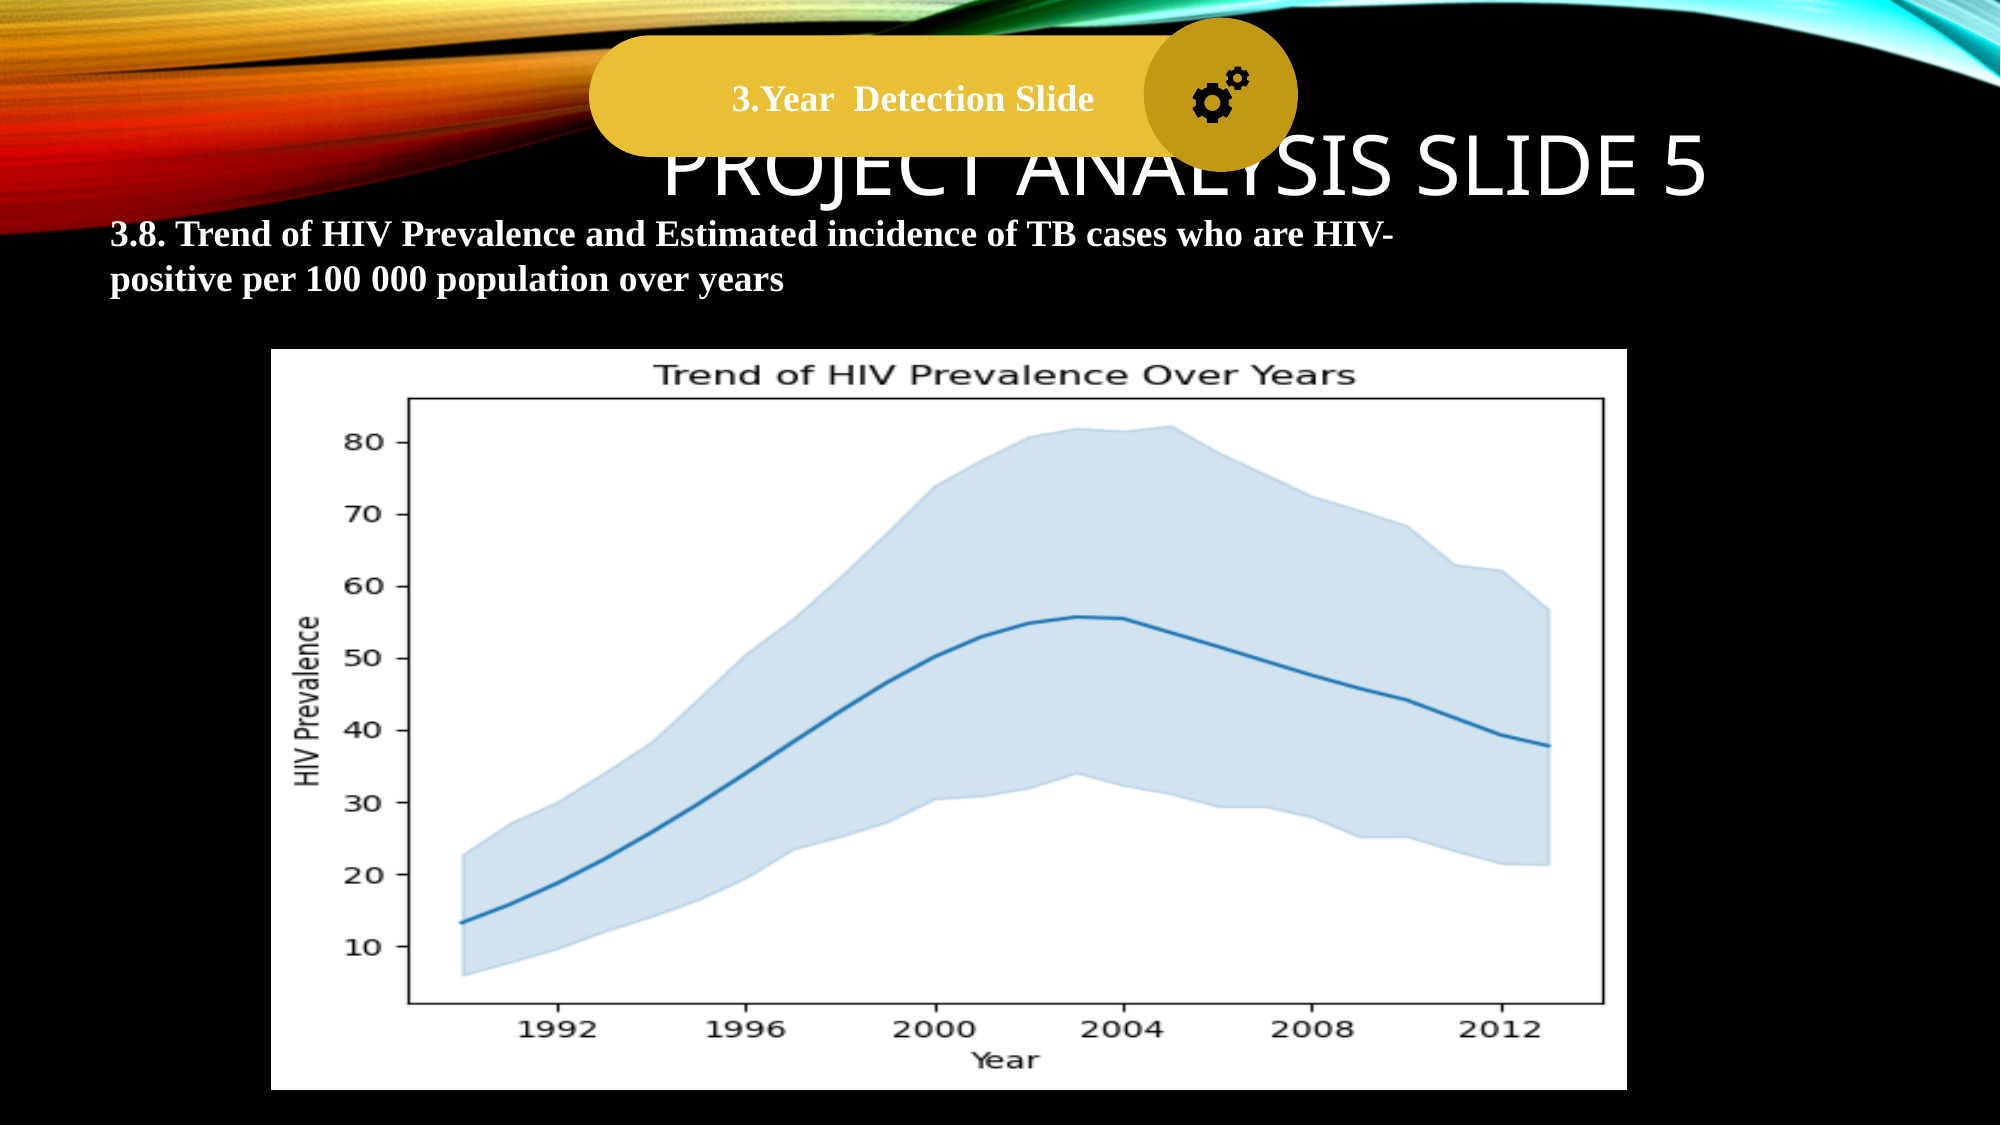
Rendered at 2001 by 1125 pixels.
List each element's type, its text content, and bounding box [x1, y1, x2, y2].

text_box 3.Year Detection Slide [587, 34, 1173, 158]
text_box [1192, 66, 1250, 124]
text_box [1142, 16, 1300, 173]
text_box 3.8. Trend of HIV Prevalence and Estimated incidence of TB cases who are HIV-positive per 100 000 population over years [95, 201, 1487, 307]
picture [270, 348, 1627, 1090]
picture [0, 0, 2000, 237]
title Project analysis slide 5 [0, 59, 1725, 278]
